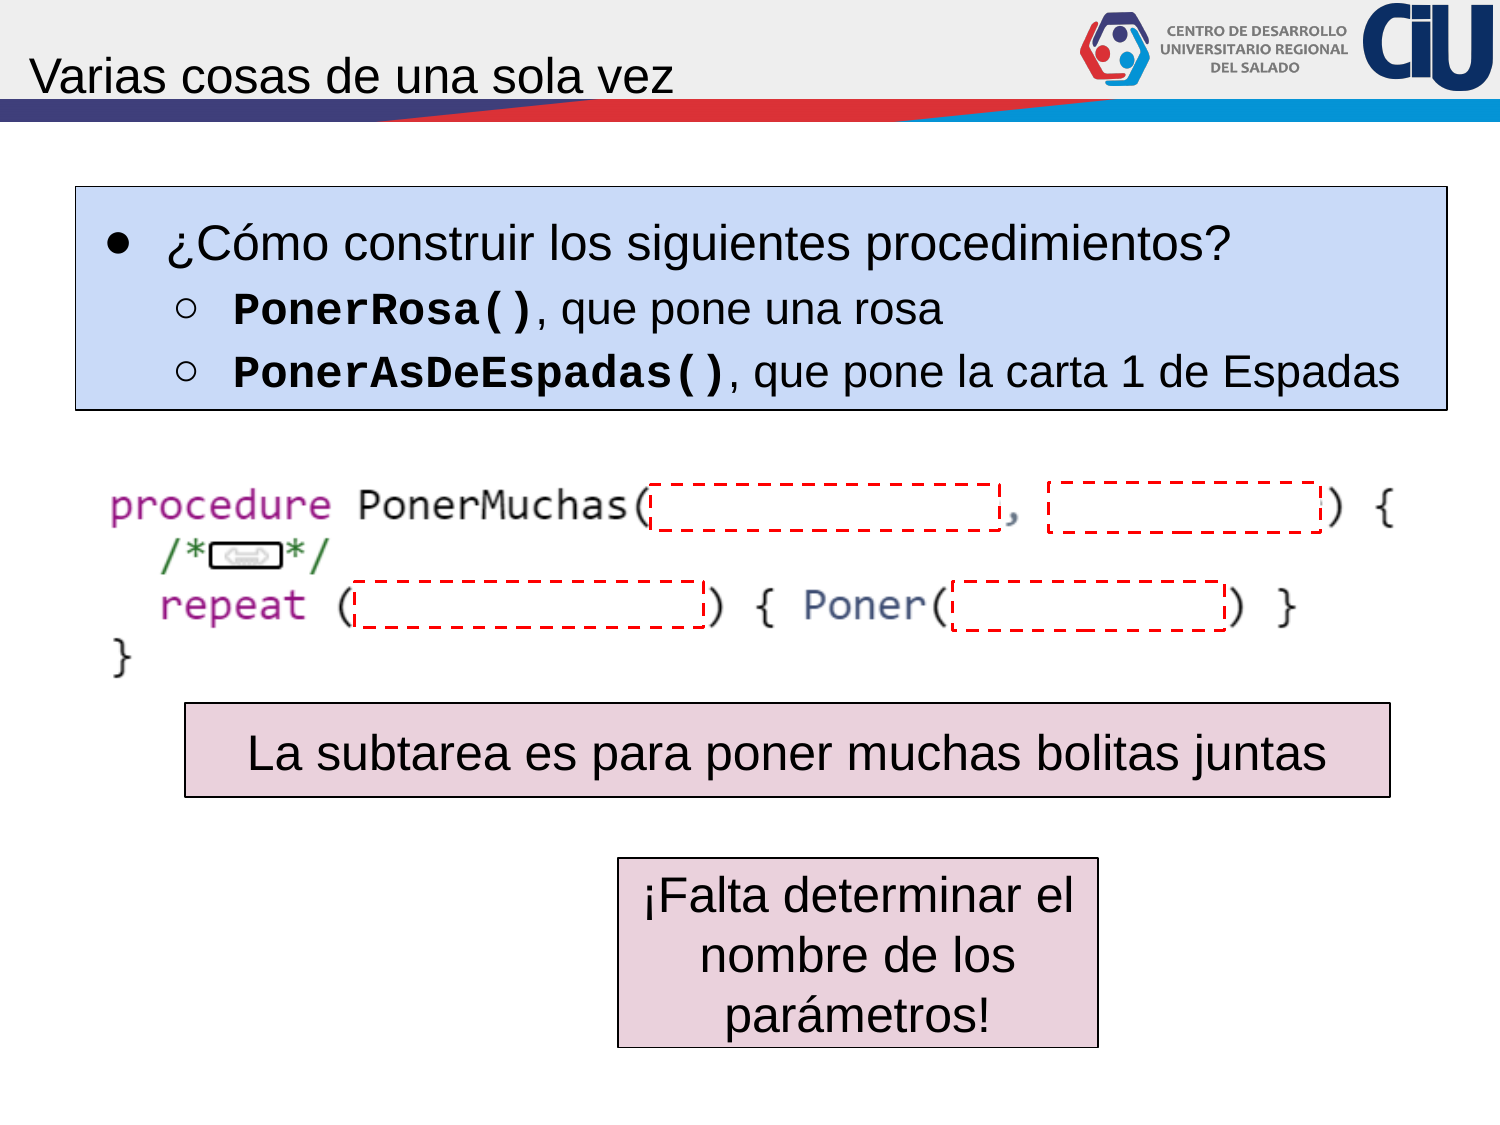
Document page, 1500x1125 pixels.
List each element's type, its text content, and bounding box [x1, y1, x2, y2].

text_box ¿Cómo construir los siguientes procedimientos? PonerRosa(), que pone una rosa PonerAsDeEspadas(), que pone la carta 1 de Espadas [75, 186, 1448, 410]
text_box La subtarea es para poner muchas bolitas juntas [184, 703, 1390, 797]
title Varias cosas de una sola vez [13, 8, 1126, 119]
picture [1126, 12, 1348, 86]
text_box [89, 473, 1411, 693]
picture [1126, 68, 1132, 78]
picture [0, 99, 912, 122]
text_box ¡Falta determinar el nombre de los parámetros! [617, 857, 1098, 1048]
picture [1363, 3, 1493, 91]
